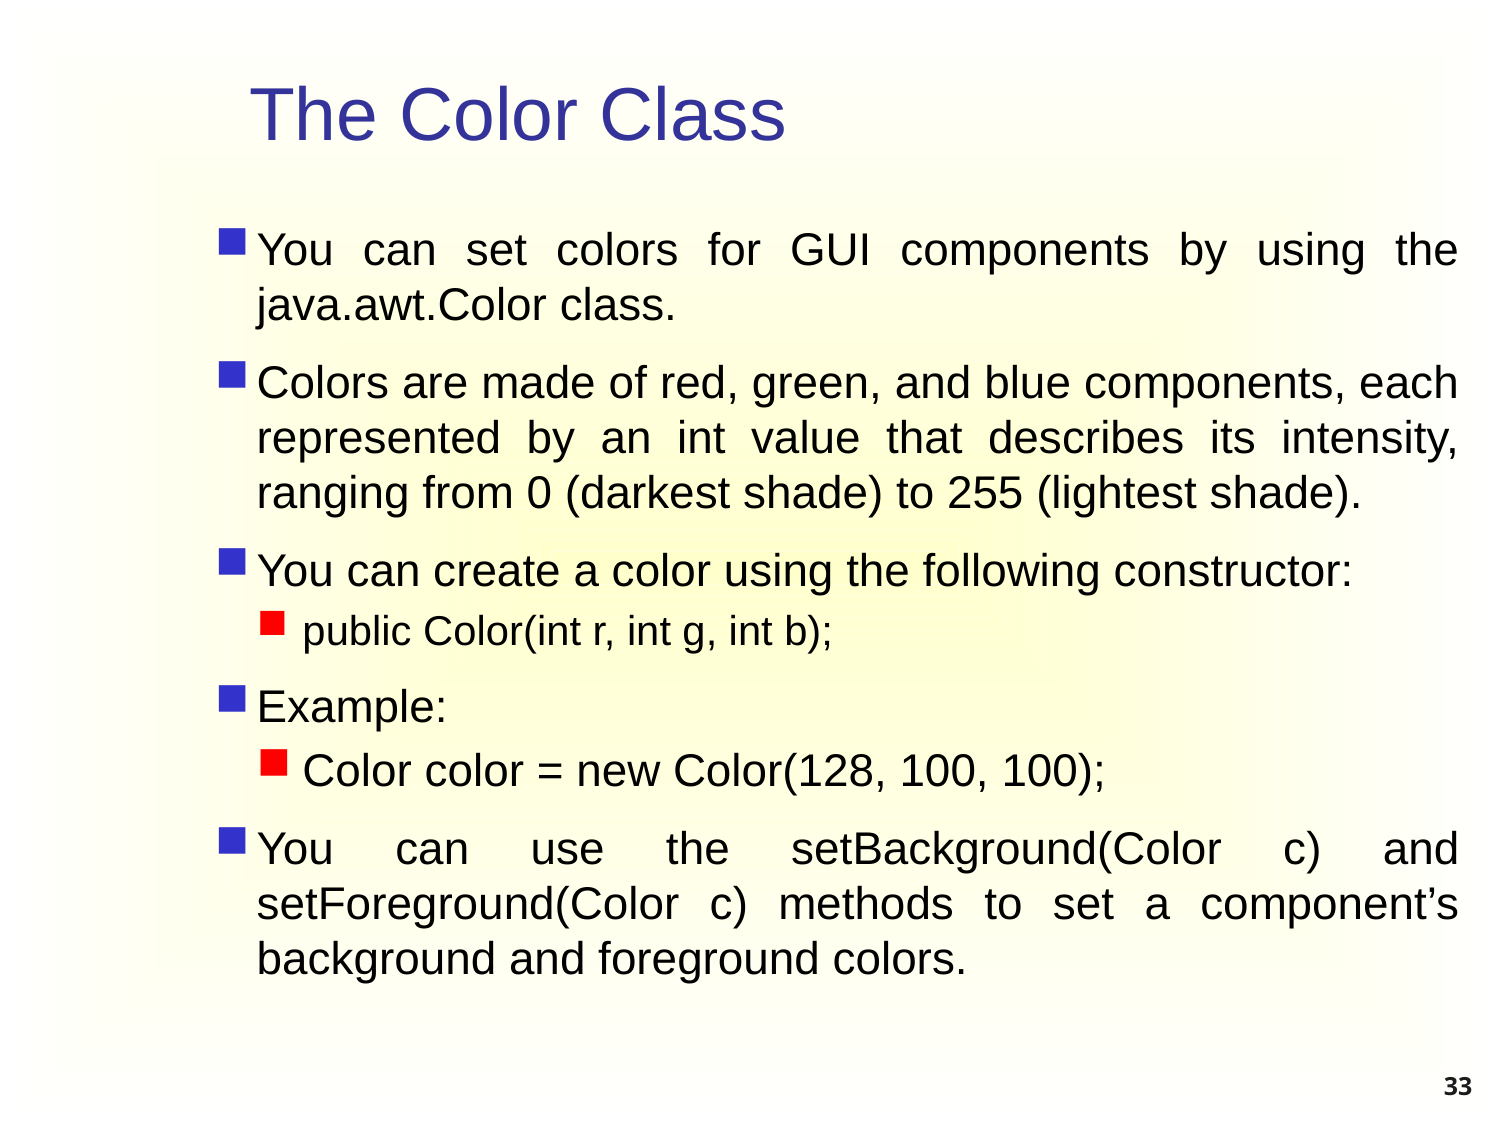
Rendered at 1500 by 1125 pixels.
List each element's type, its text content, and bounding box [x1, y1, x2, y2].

list You can set colors for GUI components by using the java.awt.Color class. Colors are made of red, green, and blue components, each represented by an int value that describes its intensity, ranging from 0 (darkest shade) to 255 (lightest shade). You can create a color using the following constructor: public Color(int r, int g, int b); Example: Color color = new Color(128, 100, 100); You can use the setBackground(Color c) and setForeground(Color c) methods to set a component’s background and foreground colors. [199, 212, 1476, 1001]
slide_number 33 [1399, 1087, 1488, 1113]
title The Color Class [233, 60, 1351, 163]
